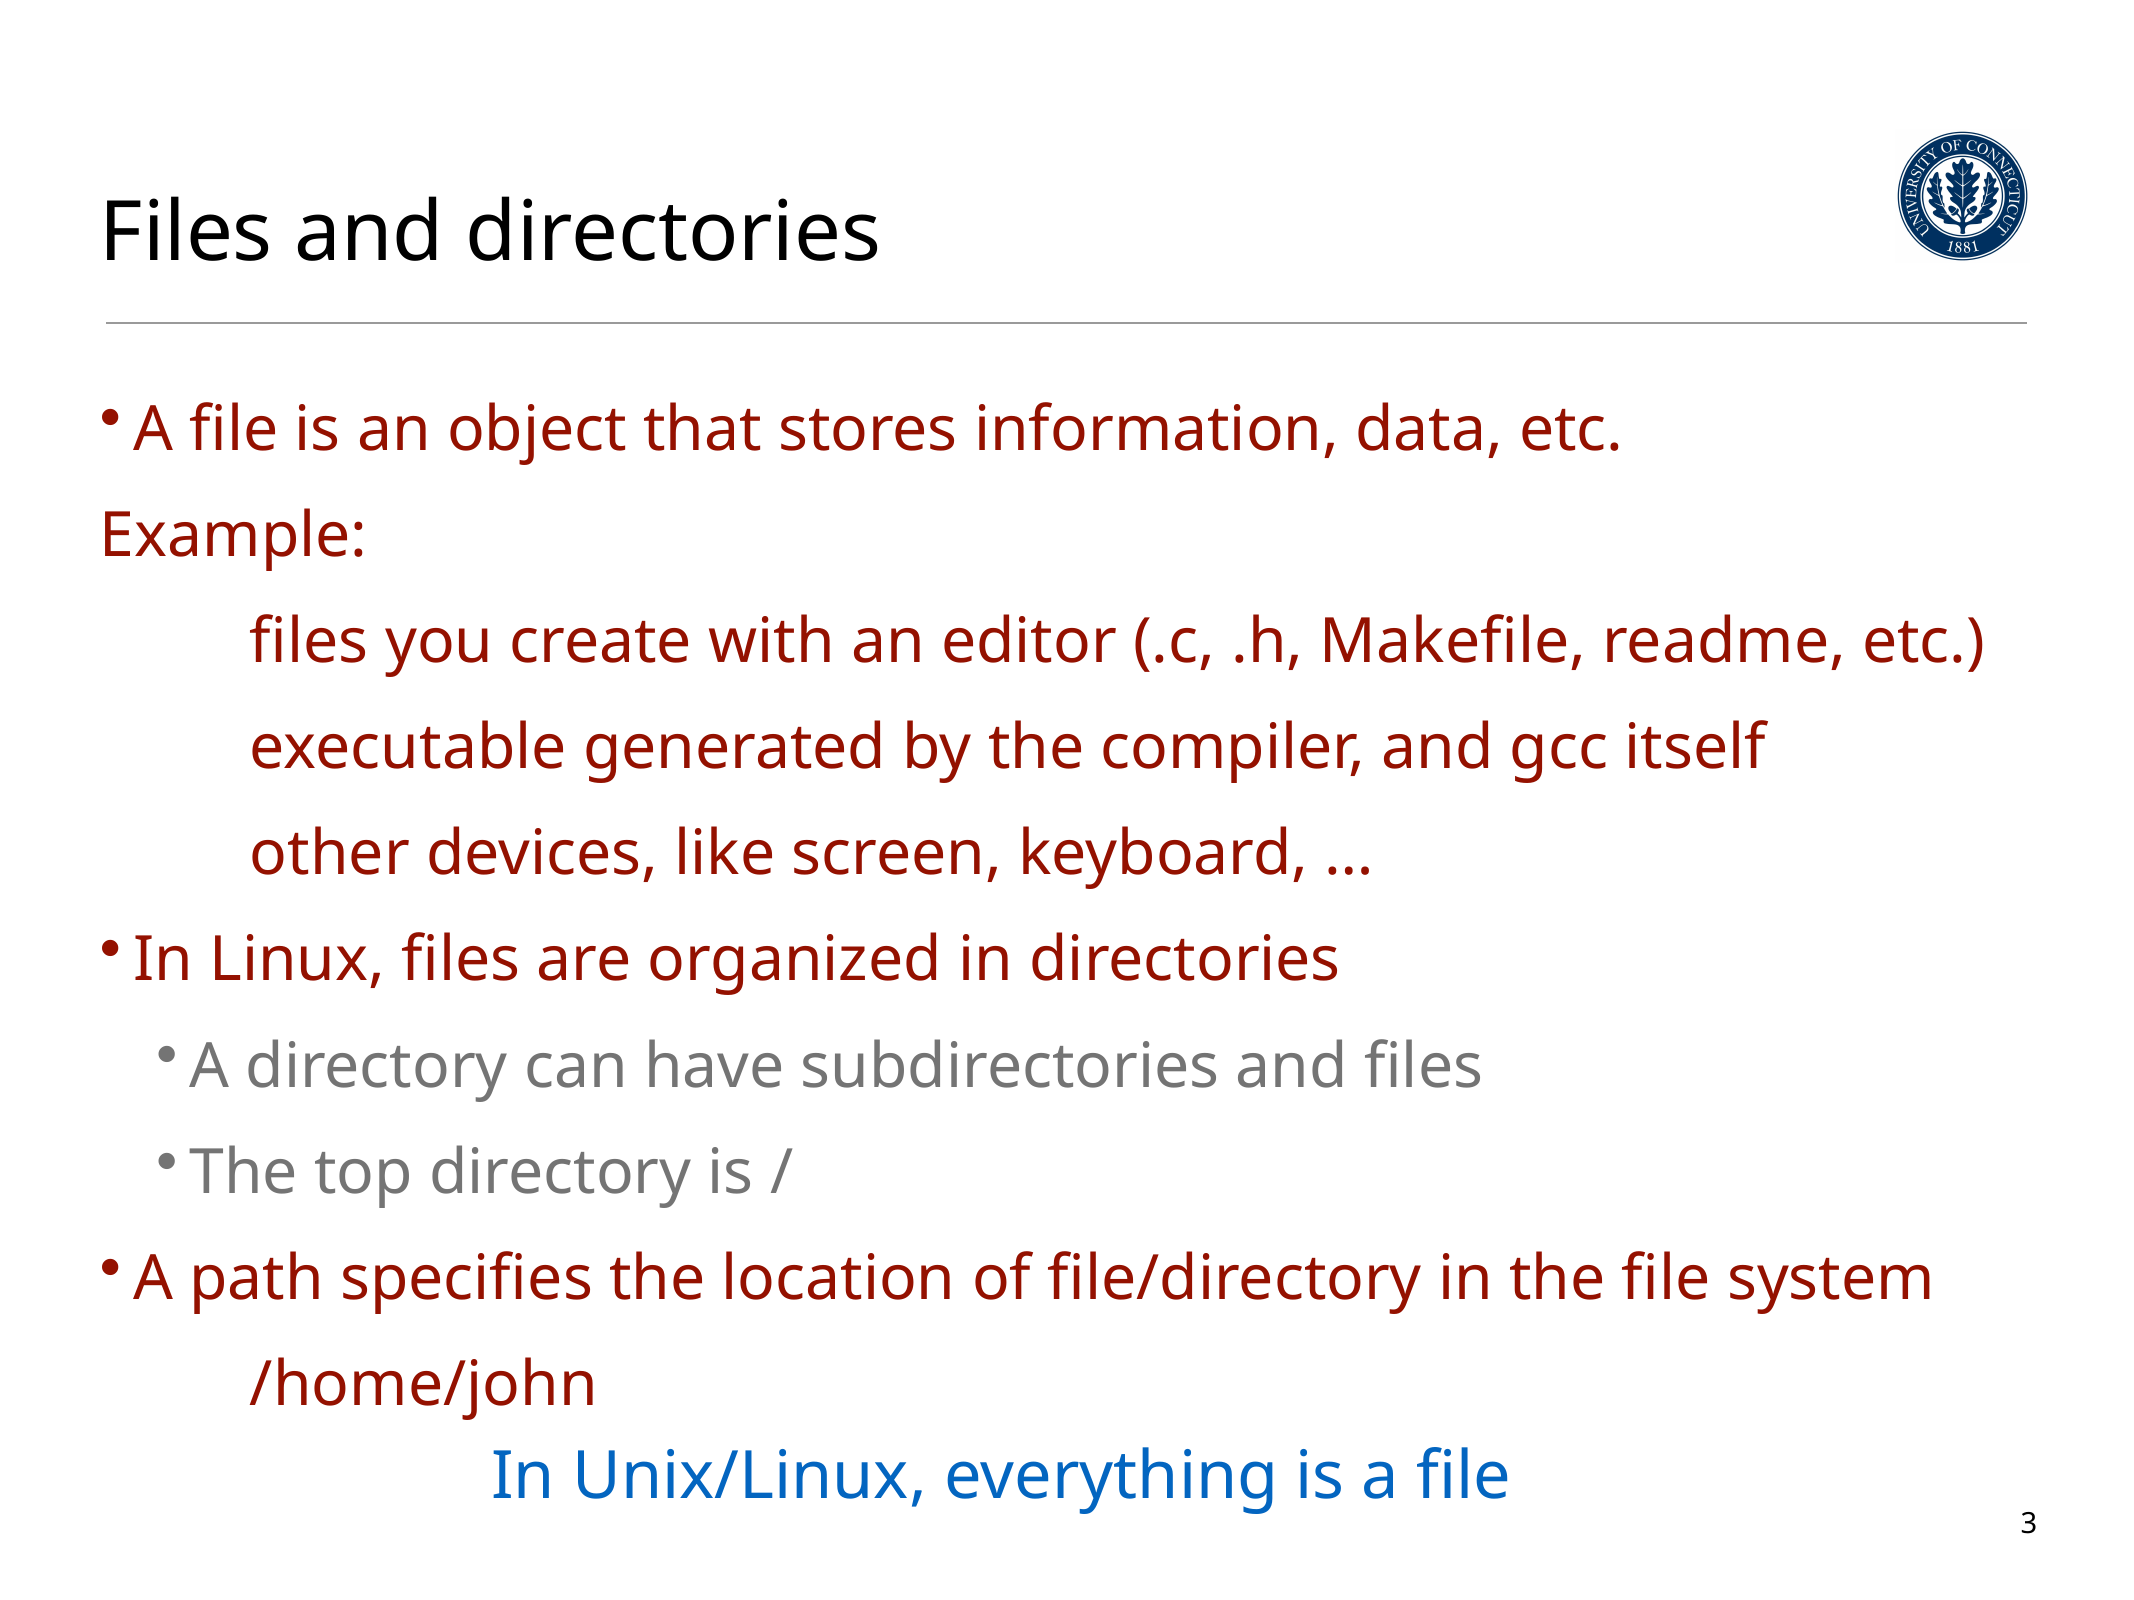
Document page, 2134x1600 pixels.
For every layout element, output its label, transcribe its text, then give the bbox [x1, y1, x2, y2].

title Files and directories [93, 53, 2041, 284]
slide_number 3 [1996, 1497, 2045, 1544]
list A file is an object that stores information, data, etc. Example: files you create with an editor (.c, .h, Makefile, readme, etc.) executable generated by the compiler, and gcc itself other devices, like screen, keyboard, … In Linux, files are organized in directories A directory can have subdirectories and files The top directory is / A path specifies the location of file/directory in the file system /home/john [93, 380, 2041, 1459]
text_box In Unix/Linux, everything is a file [195, 1423, 1809, 1521]
